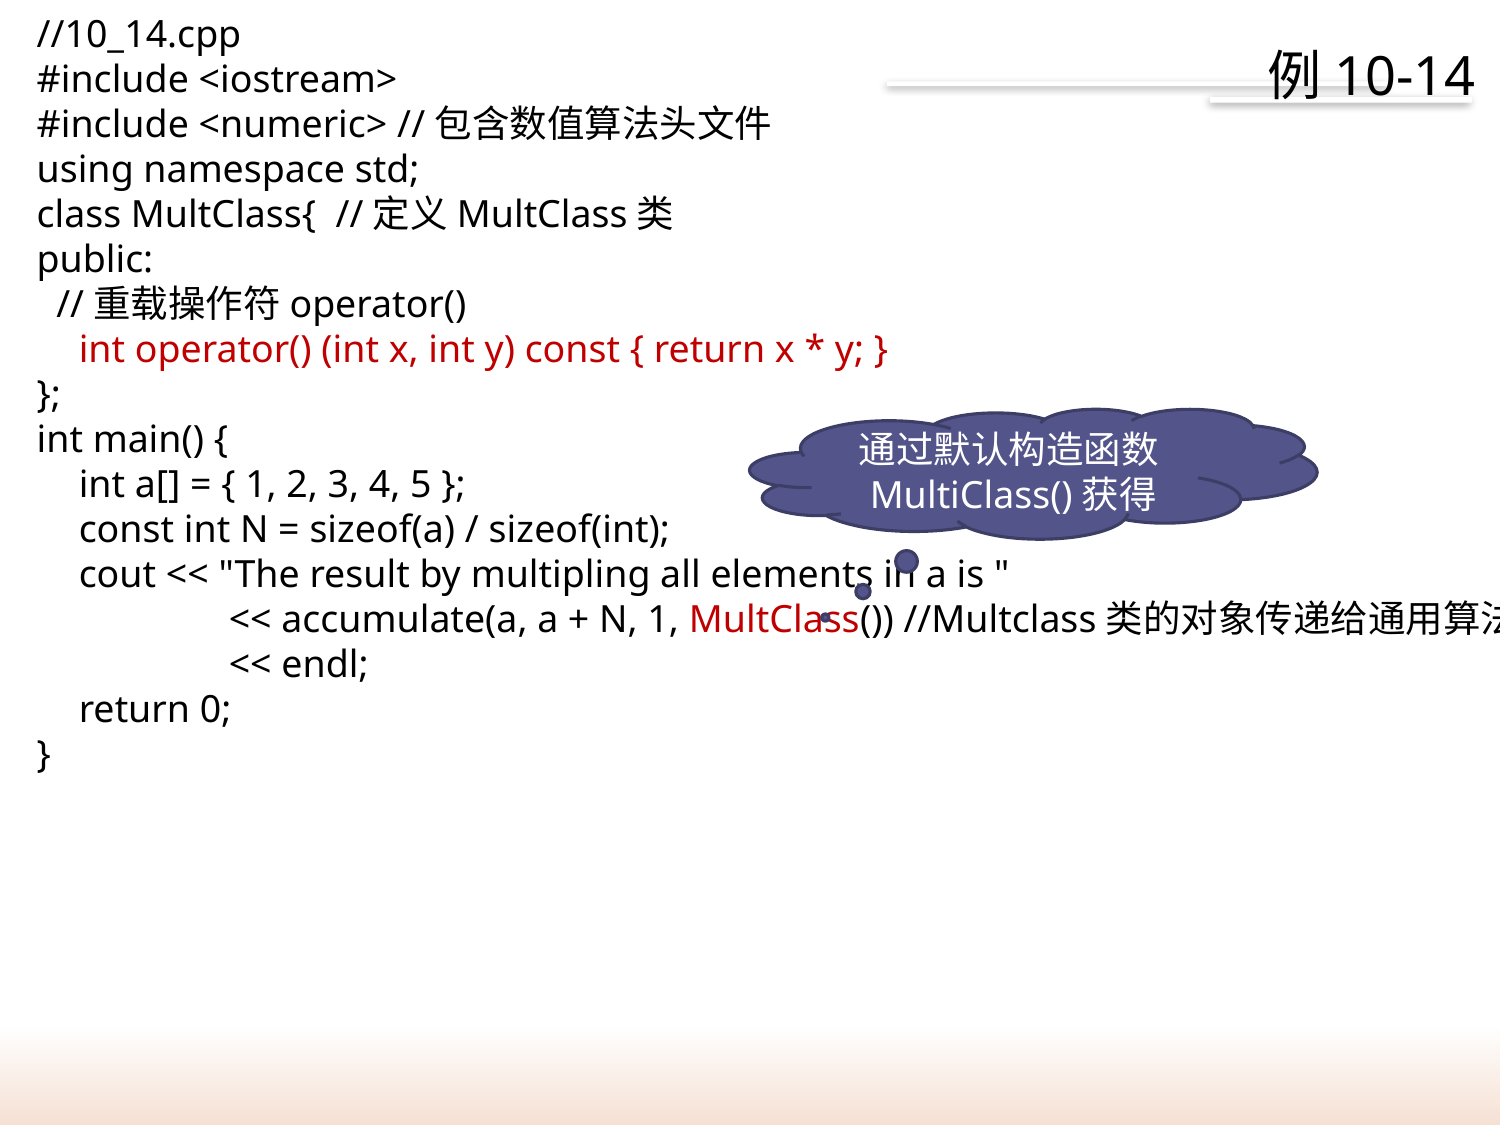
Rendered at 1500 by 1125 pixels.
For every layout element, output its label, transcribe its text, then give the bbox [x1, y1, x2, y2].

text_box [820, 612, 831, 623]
text_box 通过默认构造函数MultiClass()获得 [747, 407, 1319, 541]
text_box 通过默认构造函数MultiClass()获得 [894, 549, 919, 574]
list //10_14.cpp #include <iostream> #include <numeric> //包含数值算法头文件 using namespace std; class MultClass{ //定义MultClass类 public: //重载操作符operator() int operator() (int x, int y) const { return x * y; } }; int main() { int a[] = { 1, 2, 3, 4, 5 }; const int N = sizeof(a) / sizeof(int); cout << "The result by multipling all elements in a is " << accumulate(a, a + N, 1, MultClass()) //Multclass类的对象传递给通用算法 << endl; return 0; } [3, 2, 1500, 873]
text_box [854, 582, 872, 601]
